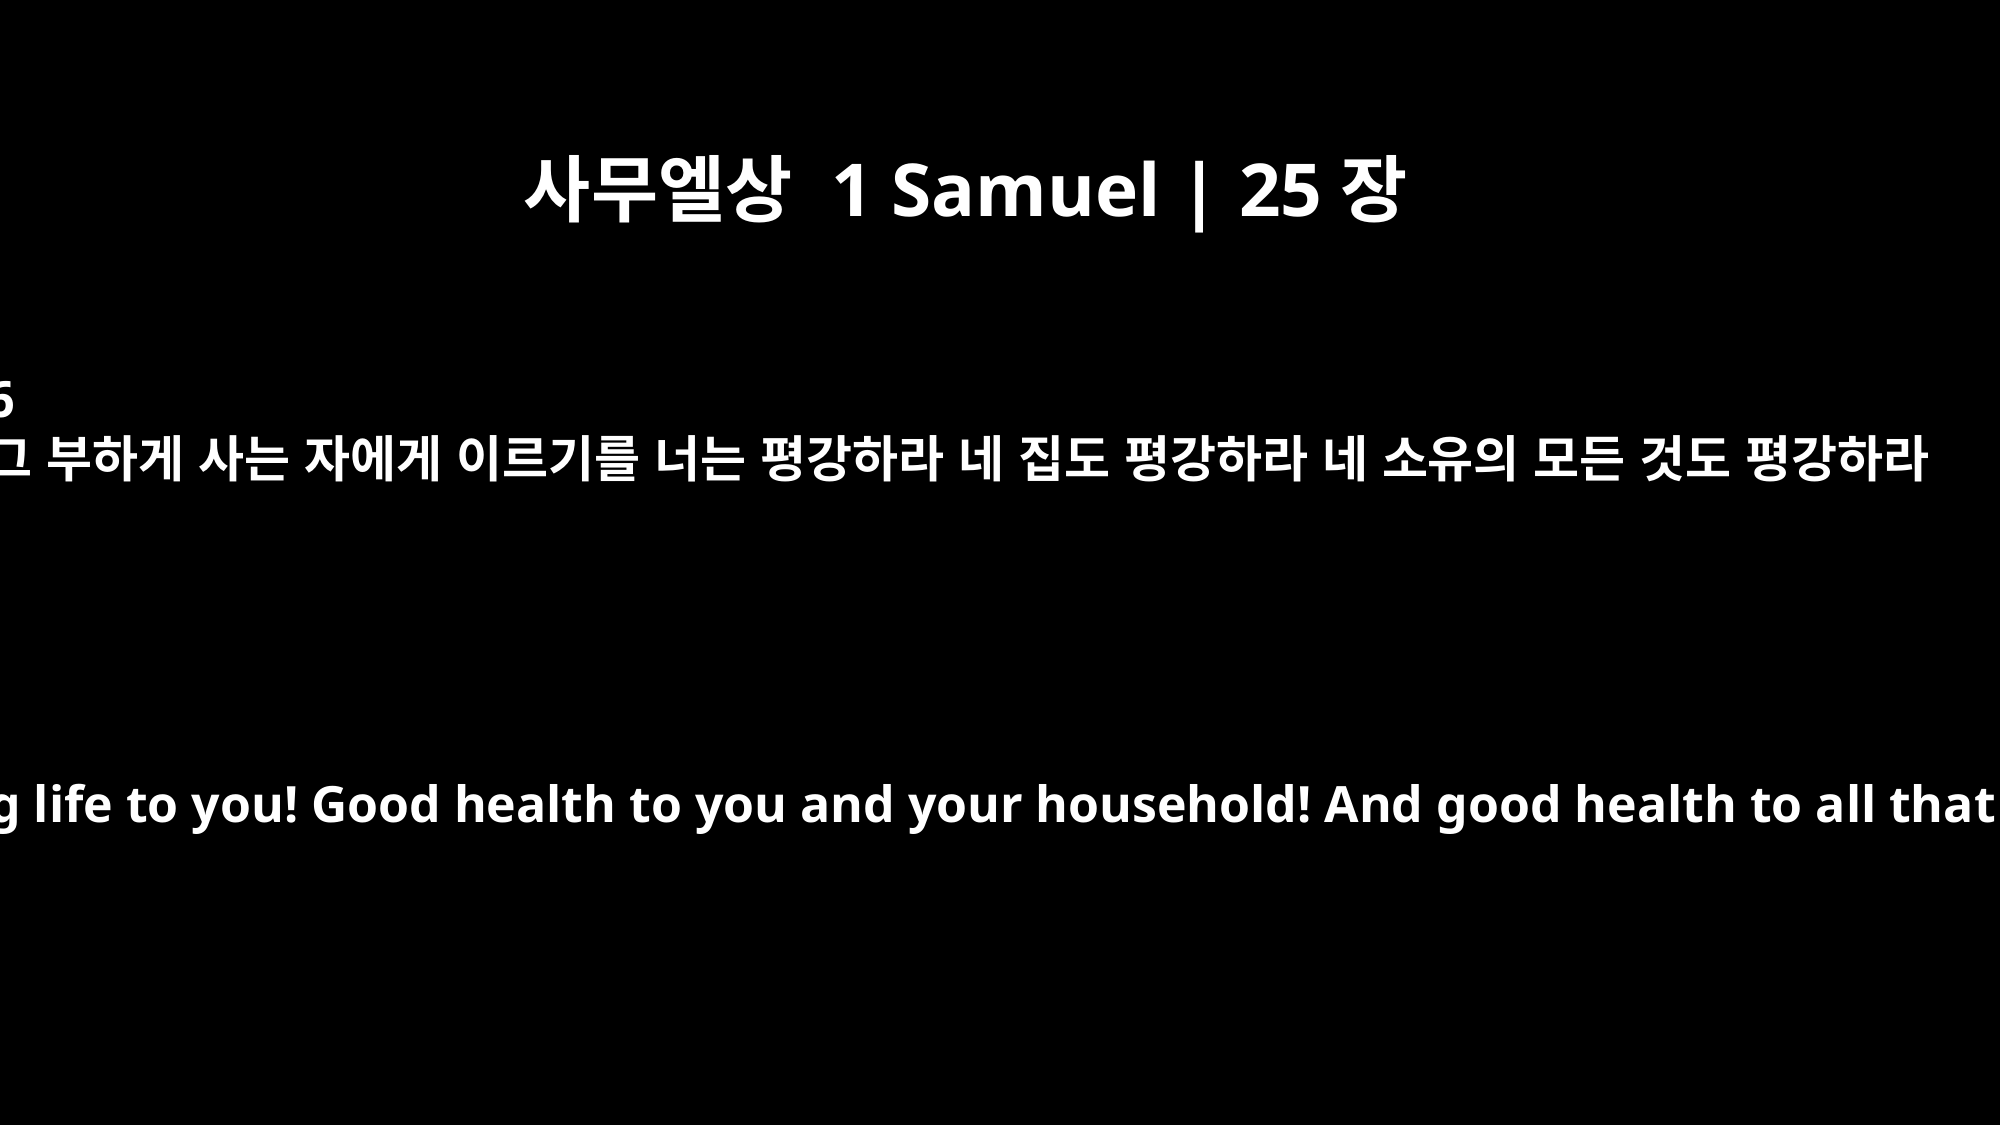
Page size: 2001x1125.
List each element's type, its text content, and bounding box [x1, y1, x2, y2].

text_box 사무엘상 1 Samuel | 25장 [509, 136, 1423, 239]
text_box 6 그 부하게 사는 자에게 이르기를 너는 평강하라 네 집도 평강하라 네 소유의 모든 것도 평강하라 [0, 359, 1946, 495]
text_box Say to him: `Long life to you! Good health to you and your household! And good health to all that is yours! [0, 764, 2000, 840]
